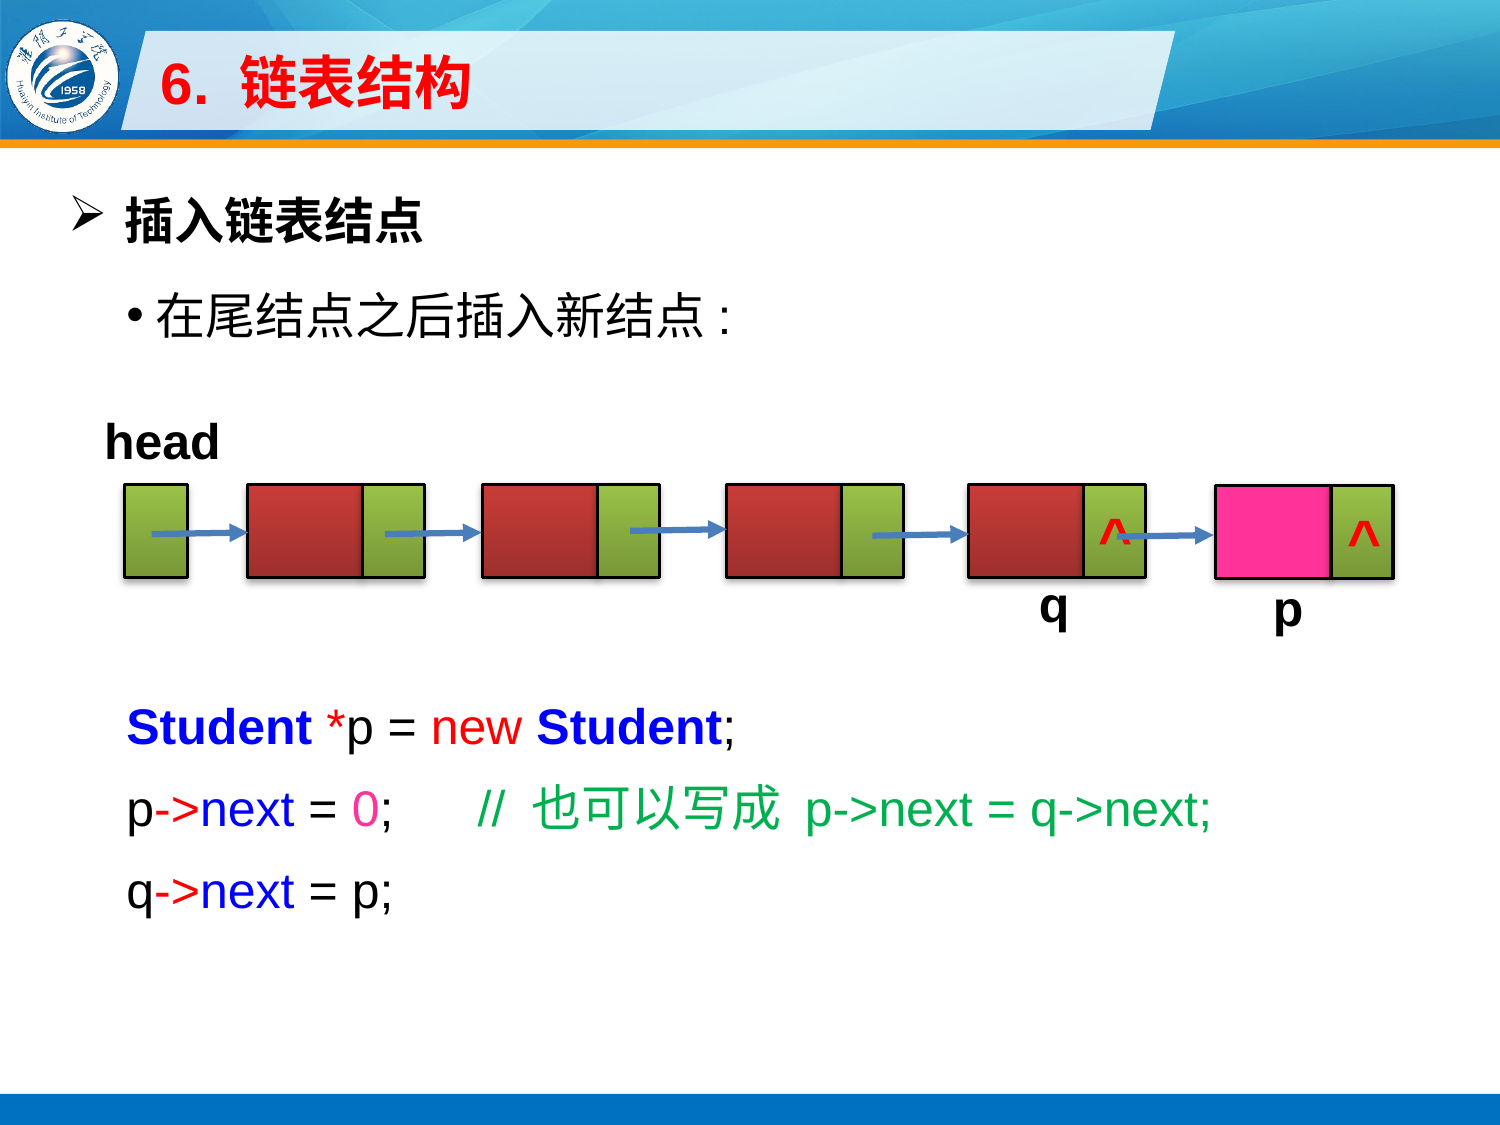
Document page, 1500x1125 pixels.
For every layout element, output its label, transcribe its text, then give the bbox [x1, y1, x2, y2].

text_box head [89, 402, 236, 478]
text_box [968, 484, 1146, 578]
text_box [1215, 485, 1394, 579]
title 6. 链表结构 [145, 39, 1176, 123]
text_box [246, 484, 425, 579]
text_box [123, 484, 189, 579]
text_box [726, 484, 904, 578]
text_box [482, 484, 661, 578]
picture [0, 0, 1500, 139]
text_box p [1258, 587, 1319, 645]
list 插入链表结点 在尾结点之后插入新结点: Student *p = new Student; p->next = 0; // 也可以写成 p->next = q->next; q->next = p; [53, 170, 1447, 1069]
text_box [629, 528, 728, 532]
text_box q [1023, 586, 1085, 640]
